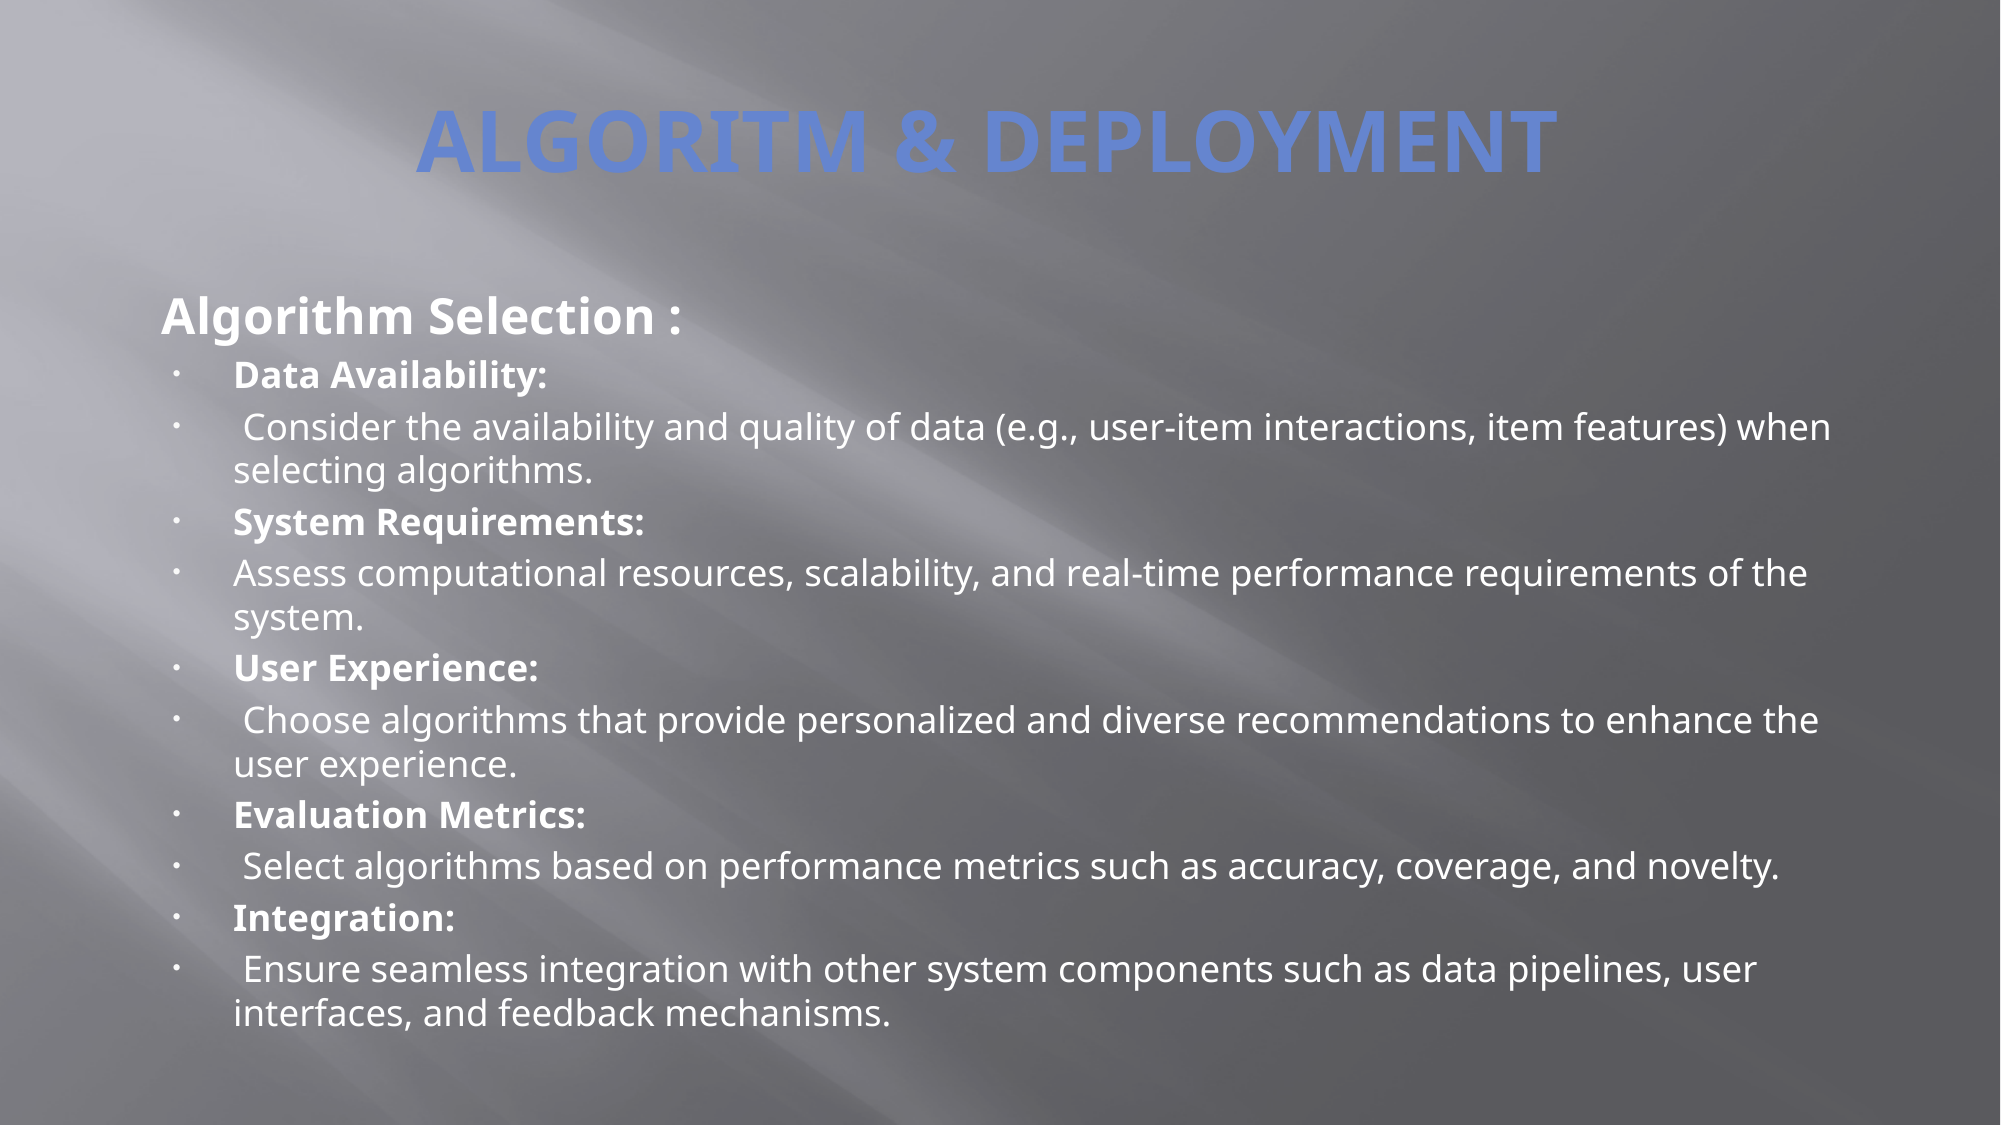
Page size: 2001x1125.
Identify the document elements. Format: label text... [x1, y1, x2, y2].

title ALGORITM & DEPLOYMENT [99, 45, 1900, 233]
list Algorithm Selection : Data Availability: Consider the availability and quality of data (e.g., user-item interactions, item features) when selecting algorithms. System Requirements: Assess computational resources, scalability, and real-time performance requirements of the system. User Experience: Choose algorithms that provide personalized and diverse recommendations to enhance the user experience. Evaluation Metrics: Select algorithms based on performance metrics such as accuracy, coverage, and novelty. Integration: Ensure seamless integration with other system components such as data pipelines, user interfaces, and feedback mechanisms. [137, 277, 1863, 1066]
